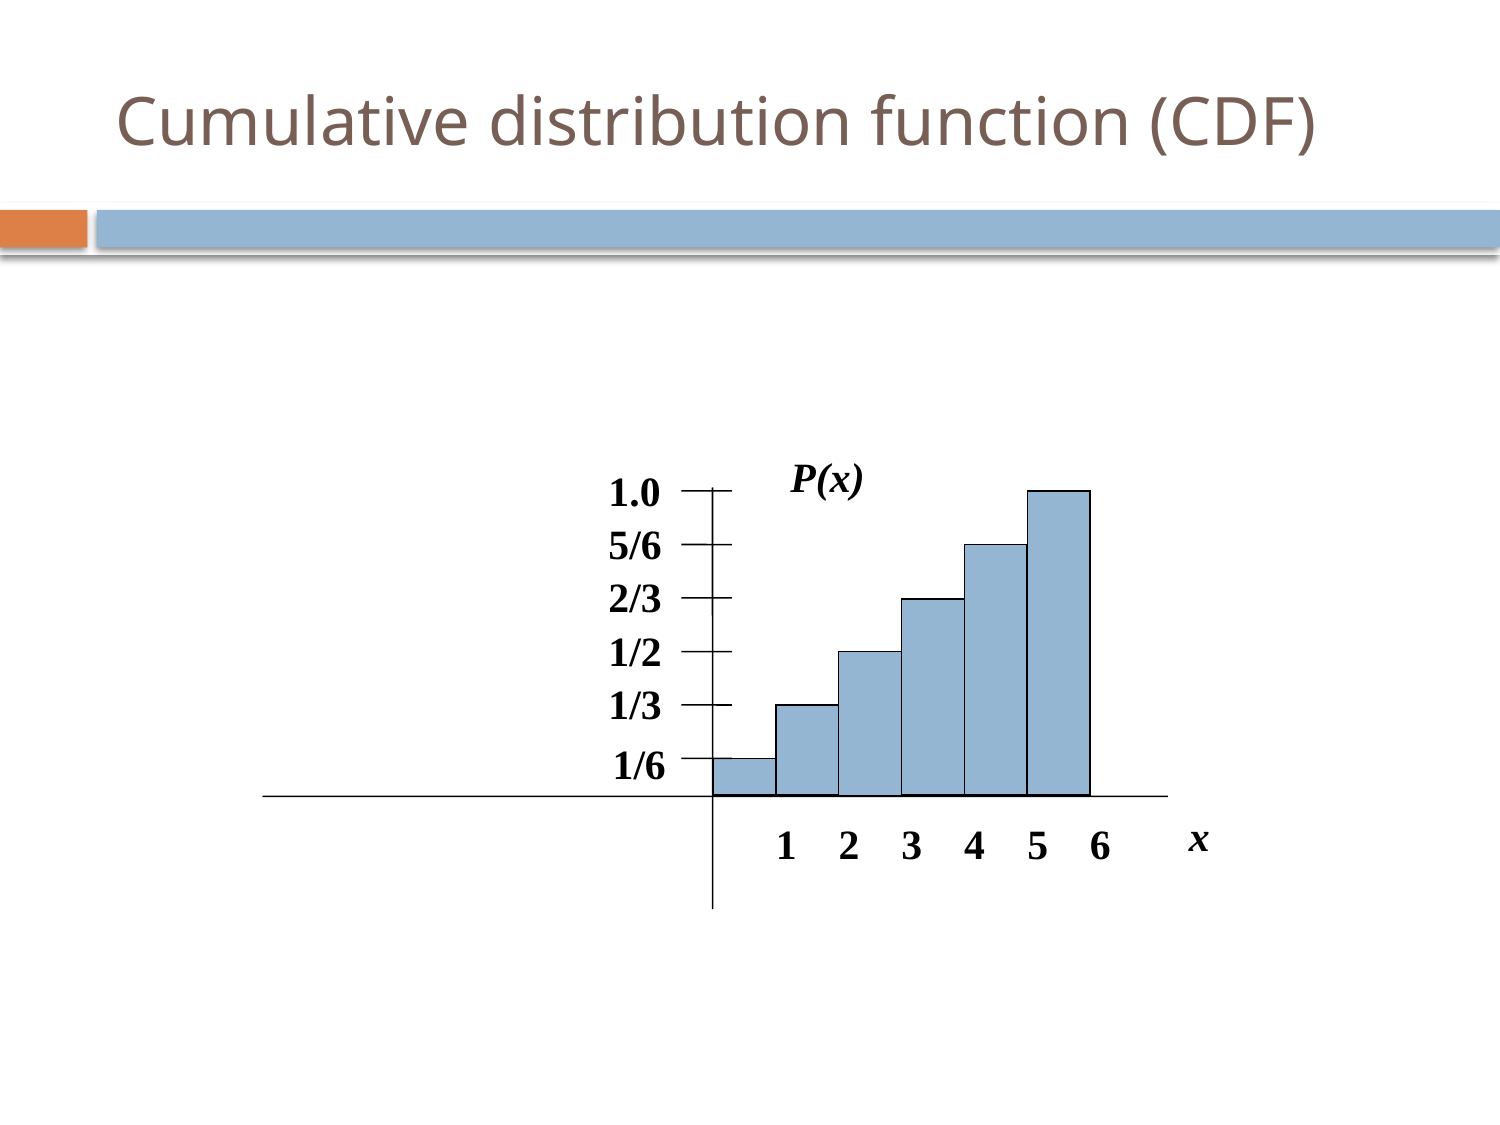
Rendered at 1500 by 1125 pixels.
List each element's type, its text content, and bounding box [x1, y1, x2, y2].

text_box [262, 442, 1263, 910]
title Cumulative distribution function (CDF) [100, 37, 1438, 200]
